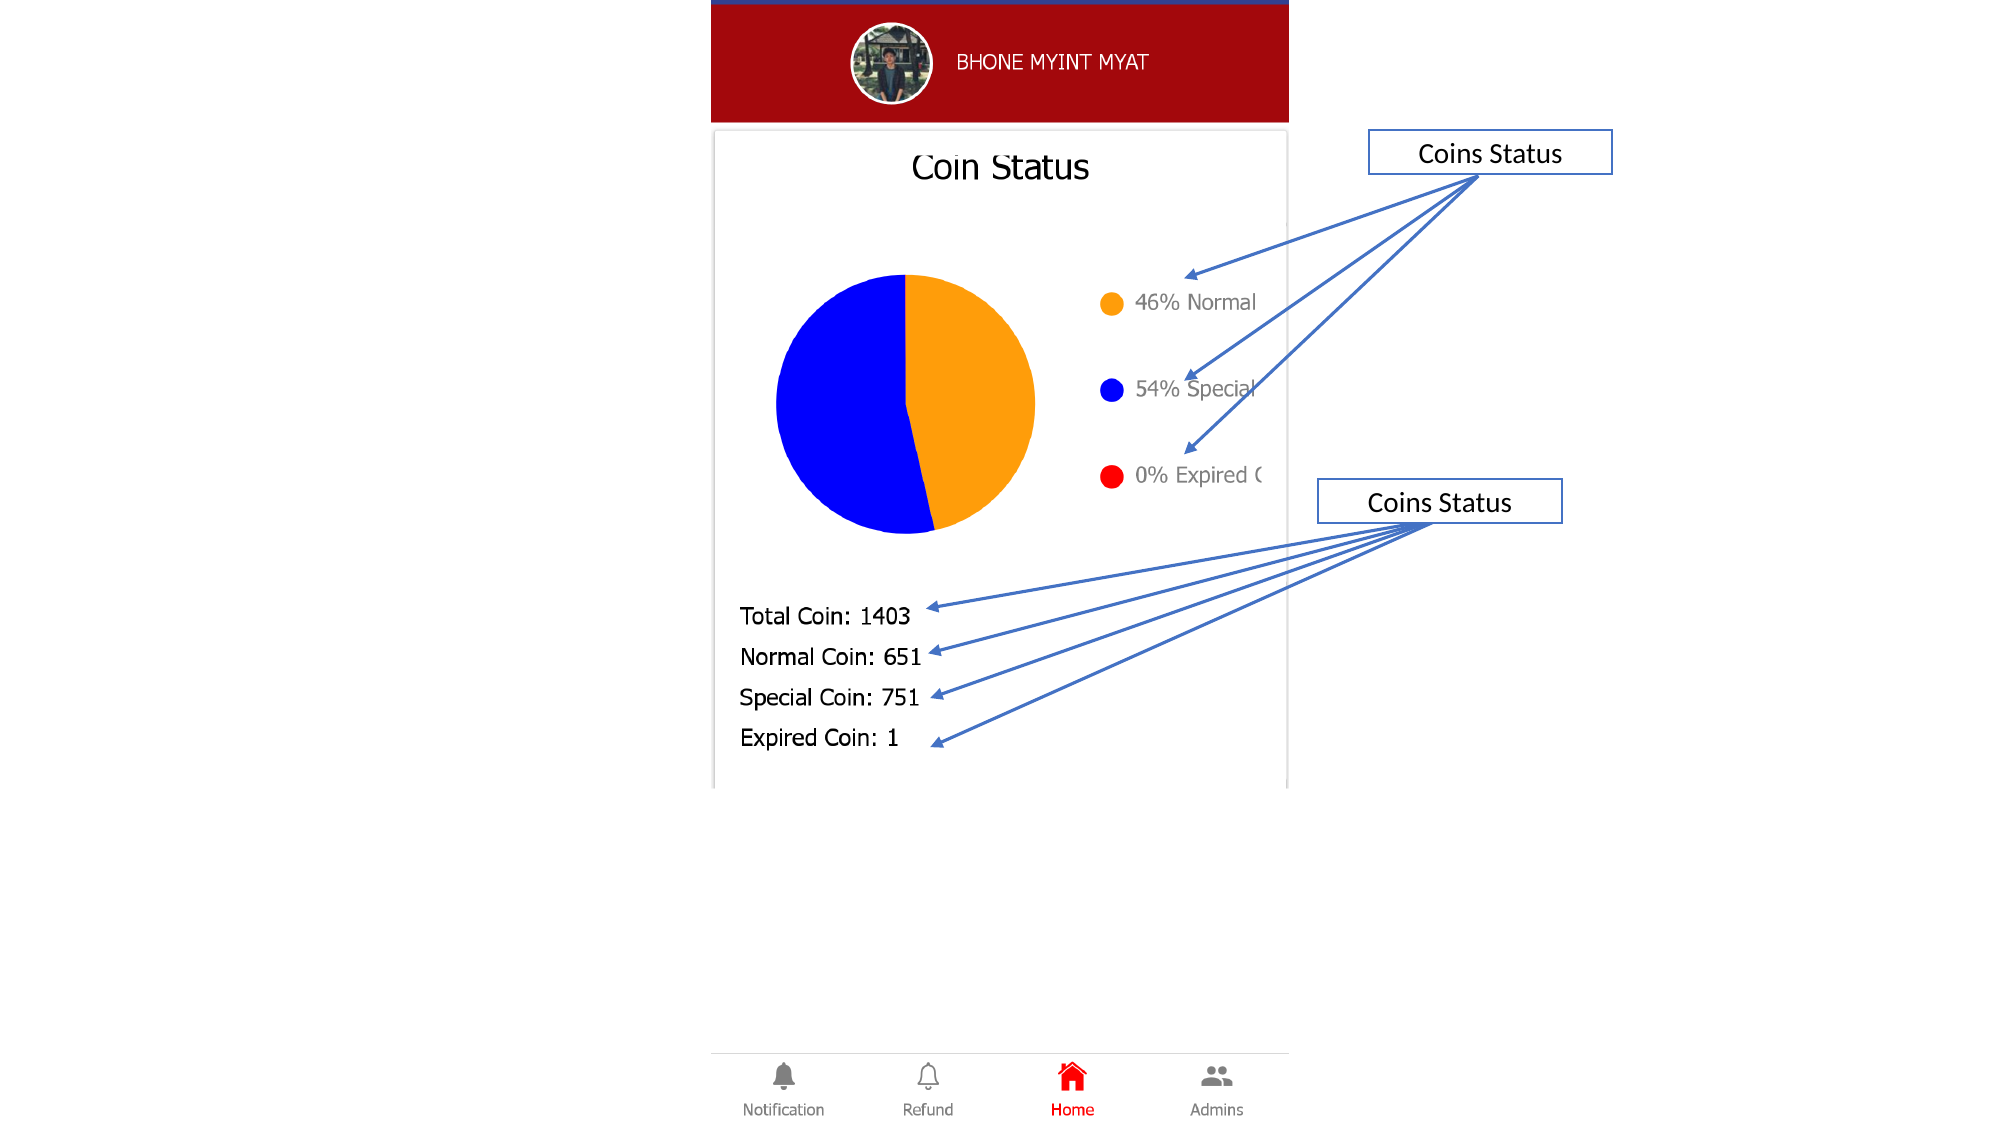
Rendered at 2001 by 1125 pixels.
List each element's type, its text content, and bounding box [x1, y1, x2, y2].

text_box Coins Status [1368, 129, 1613, 175]
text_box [1184, 175, 1479, 455]
picture [711, 0, 1289, 1125]
text_box Coins Status [1317, 478, 1563, 524]
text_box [930, 519, 1441, 748]
